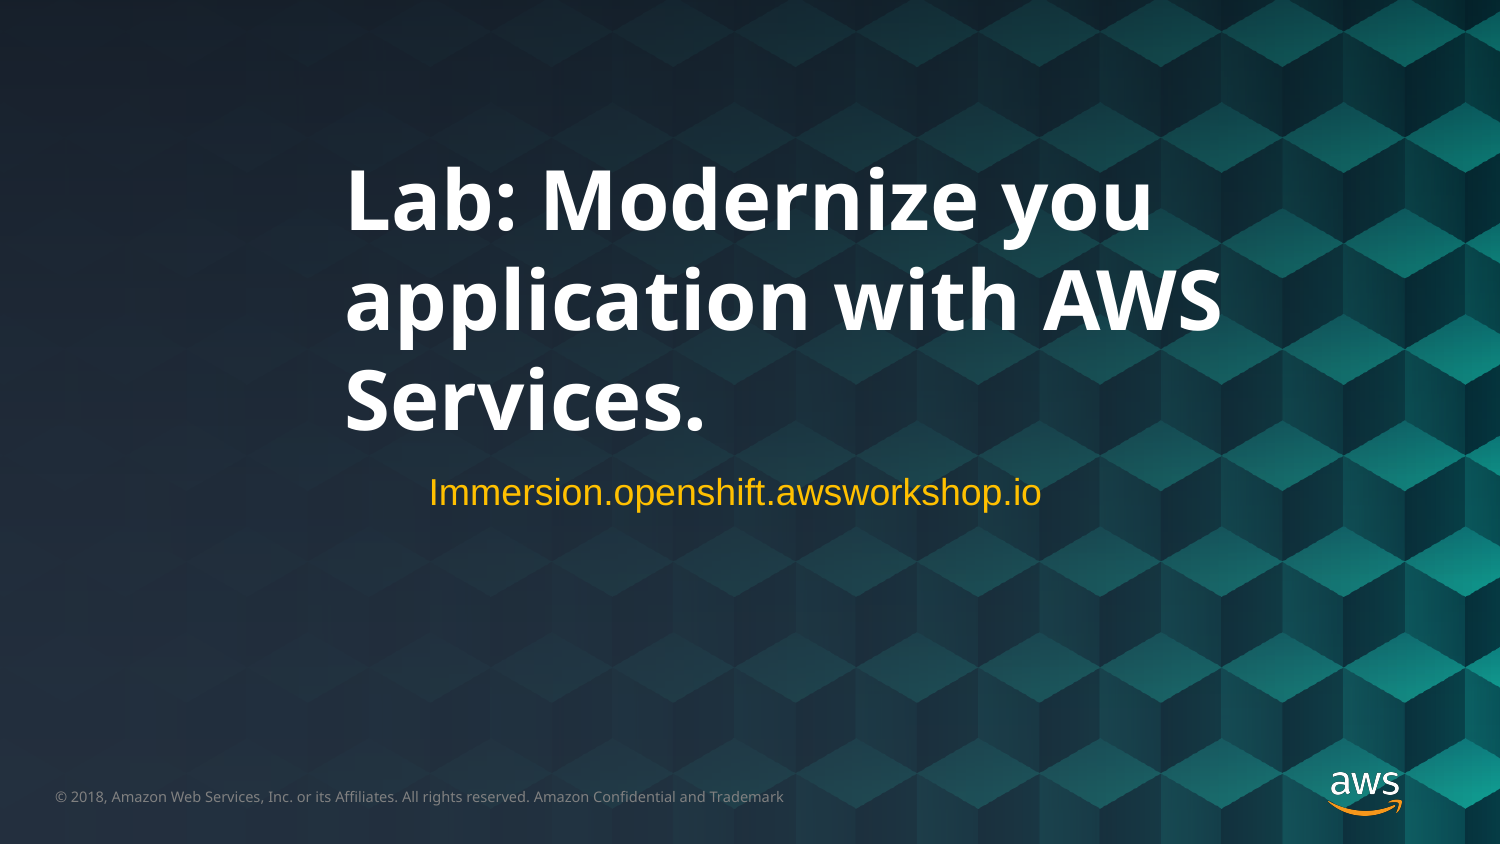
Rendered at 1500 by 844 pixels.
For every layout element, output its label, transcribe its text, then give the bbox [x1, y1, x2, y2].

picture [0, 0, 1500, 844]
title Lab: Modernize you application with AWS Services. [329, 221, 1253, 374]
text_box Immersion.openshift.awsworkshop.io [413, 460, 1058, 521]
